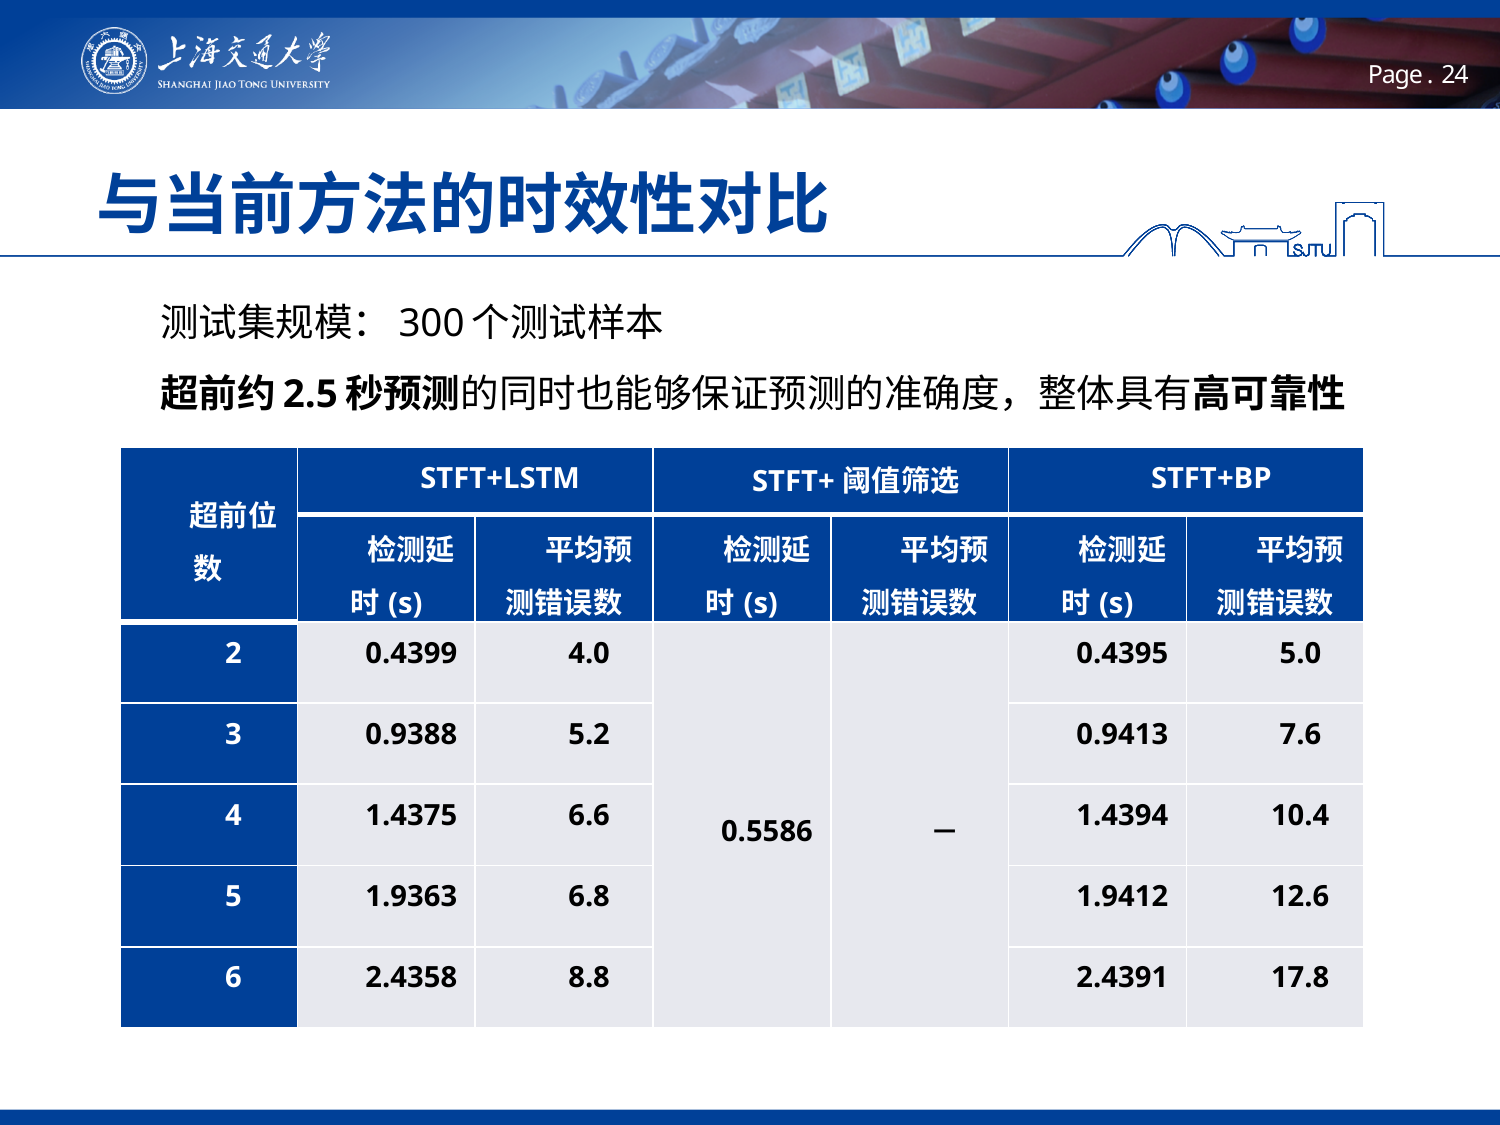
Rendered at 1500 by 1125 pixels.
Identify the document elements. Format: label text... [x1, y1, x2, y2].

picture [0, 18, 1500, 109]
title 与当前方法的时效性对比 [81, 160, 1455, 255]
text_box 测试集规模：300个测试样本 超前约2.5秒预测的同时也能够保证预测的准确度，整体具有高可靠性 [145, 281, 1390, 460]
